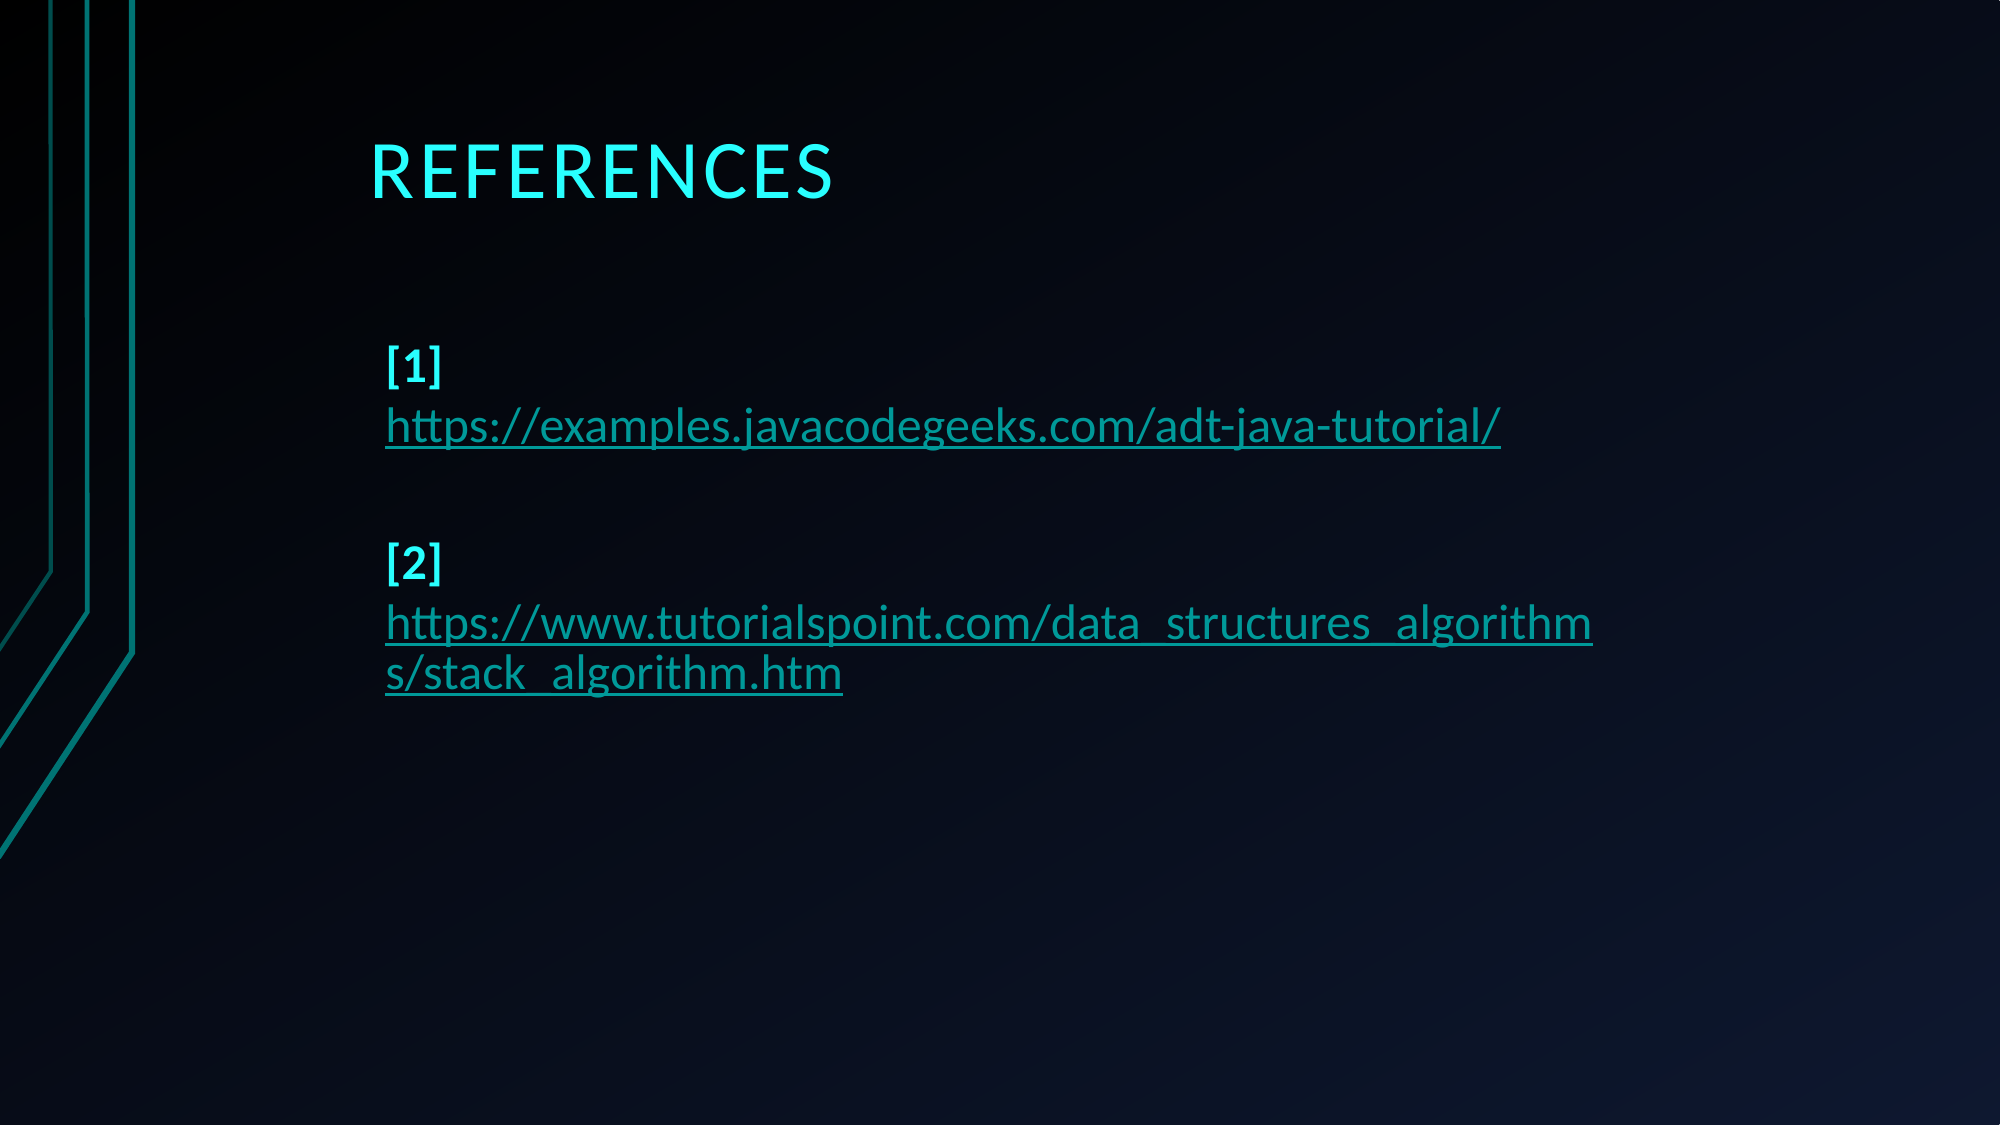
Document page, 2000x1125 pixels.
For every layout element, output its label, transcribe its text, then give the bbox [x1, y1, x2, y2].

text_box [1] https://examples.javacodegeeks.com/adt-java-tutorial/ [370, 324, 1613, 520]
title REFERENCES [349, 84, 1017, 227]
text_box [2] https://www.tutorialspoint.com/data_structures_algorithms/stack_algorithm.htm [370, 521, 1621, 717]
